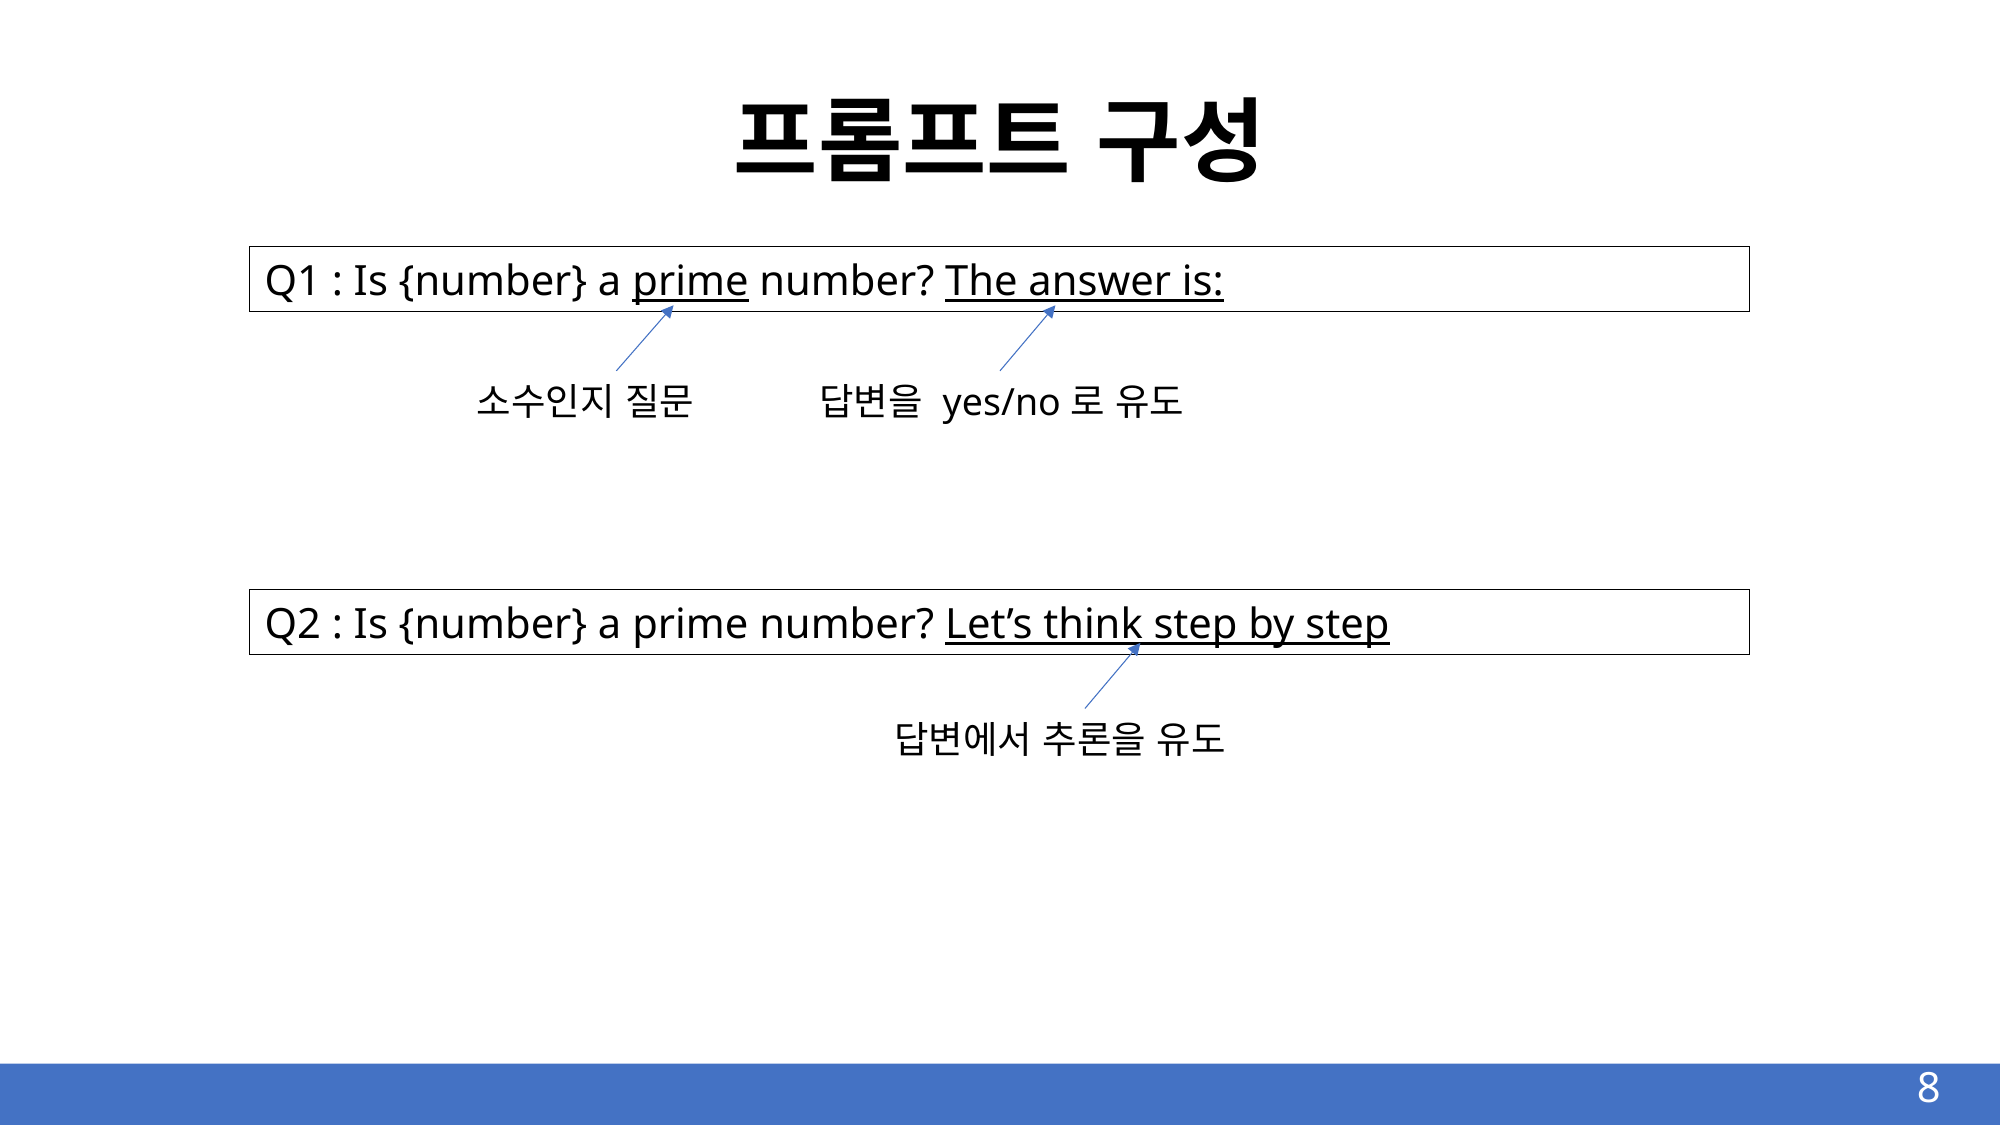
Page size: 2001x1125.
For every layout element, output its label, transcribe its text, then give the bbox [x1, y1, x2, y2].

text_box 프롬프트 구성 [249, 46, 1750, 203]
text_box Q1 : Is {number} a prime number? The answer is: [249, 246, 1750, 312]
text_box 소수인지 질문 [462, 370, 749, 431]
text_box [1084, 642, 1141, 709]
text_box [616, 305, 674, 371]
text_box Q2 : Is {number} a prime number? Let’s think step by step [249, 589, 1750, 655]
slide_number 8 [1853, 1063, 1956, 1116]
text_box 답변에서 추론을 유도 [879, 708, 1291, 769]
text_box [999, 305, 1056, 371]
text_box 답변을 yes/no로 유도 [804, 370, 1216, 431]
text_box [0, 1063, 2000, 1125]
